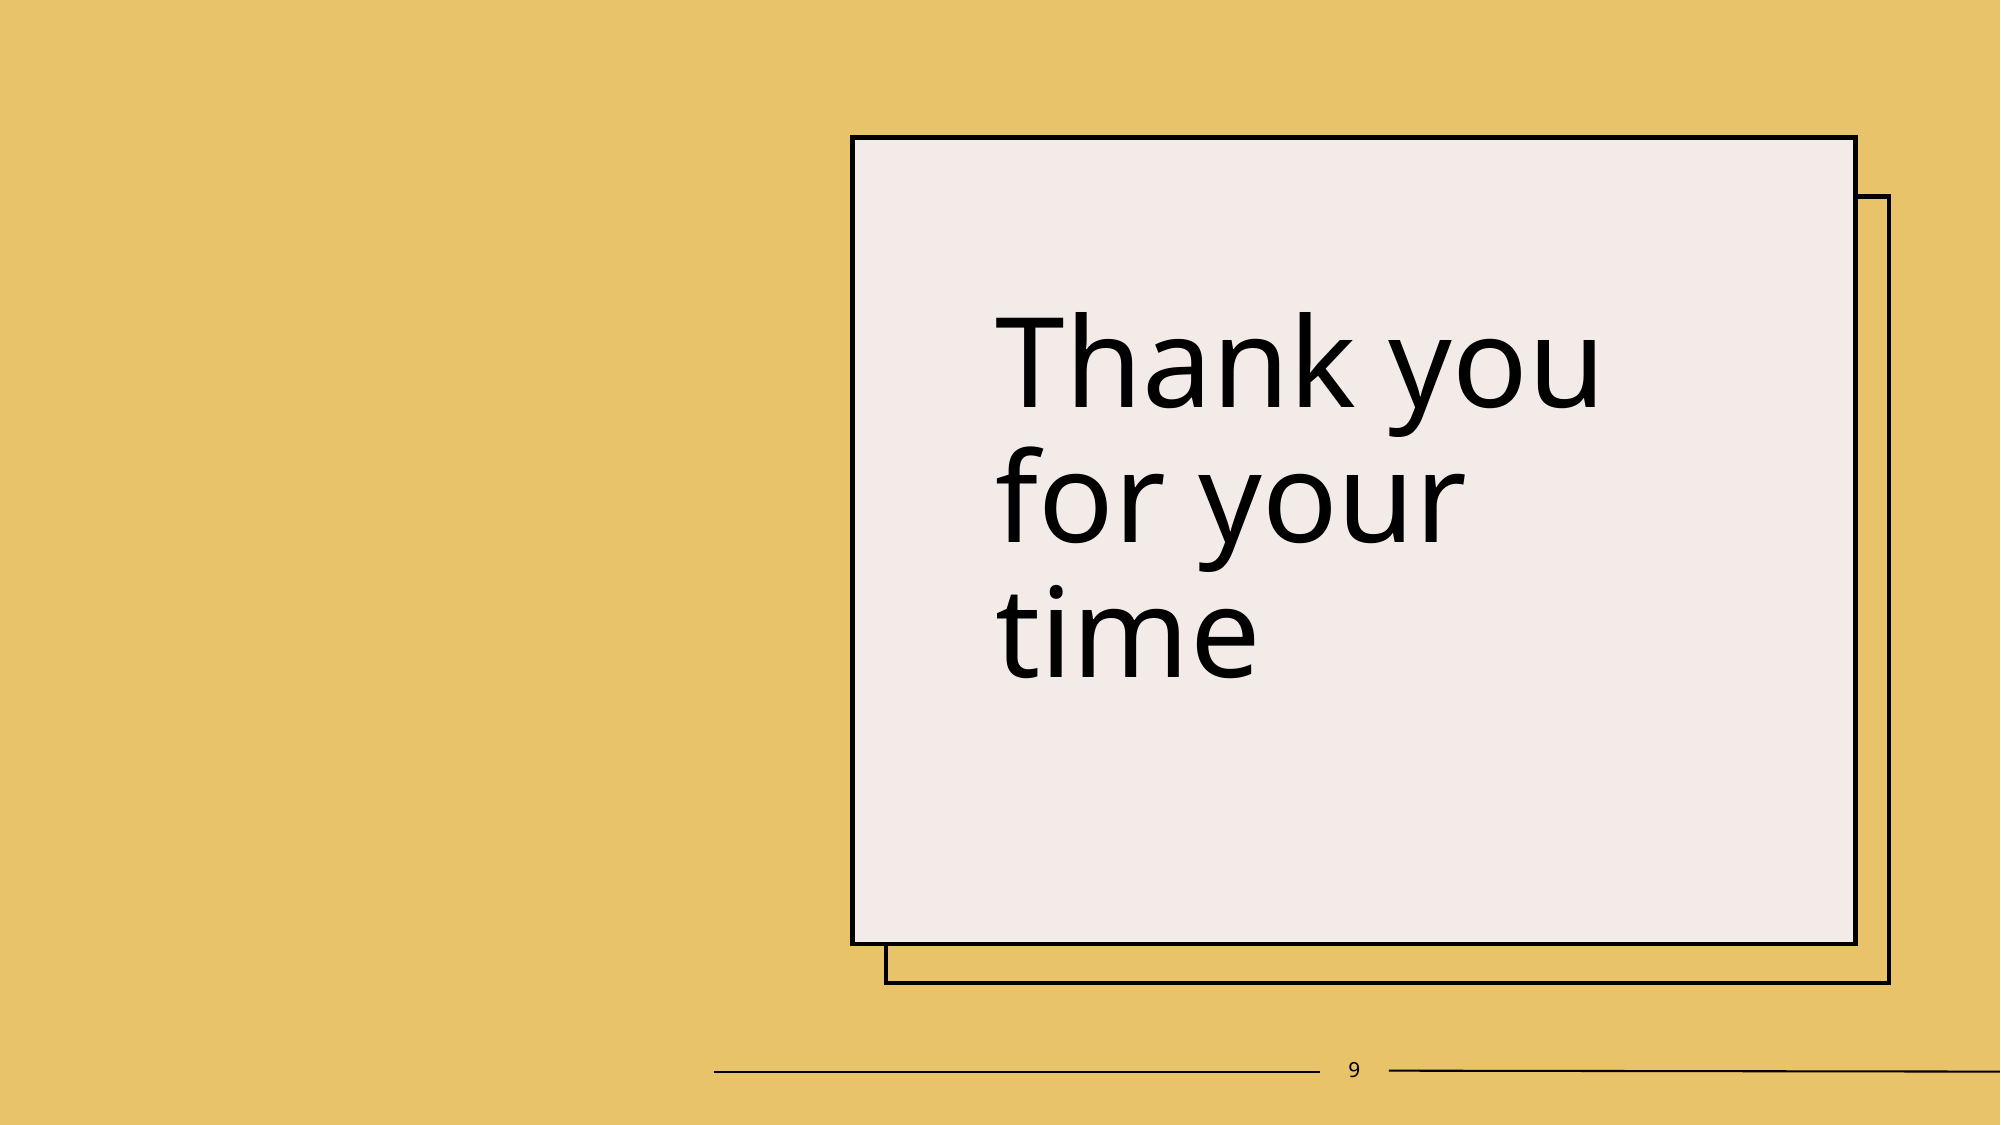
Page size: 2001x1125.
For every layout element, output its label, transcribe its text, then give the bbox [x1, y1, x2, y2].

title Thank you for your time [980, 292, 1653, 717]
slide_number 9 [1324, 1050, 1385, 1091]
